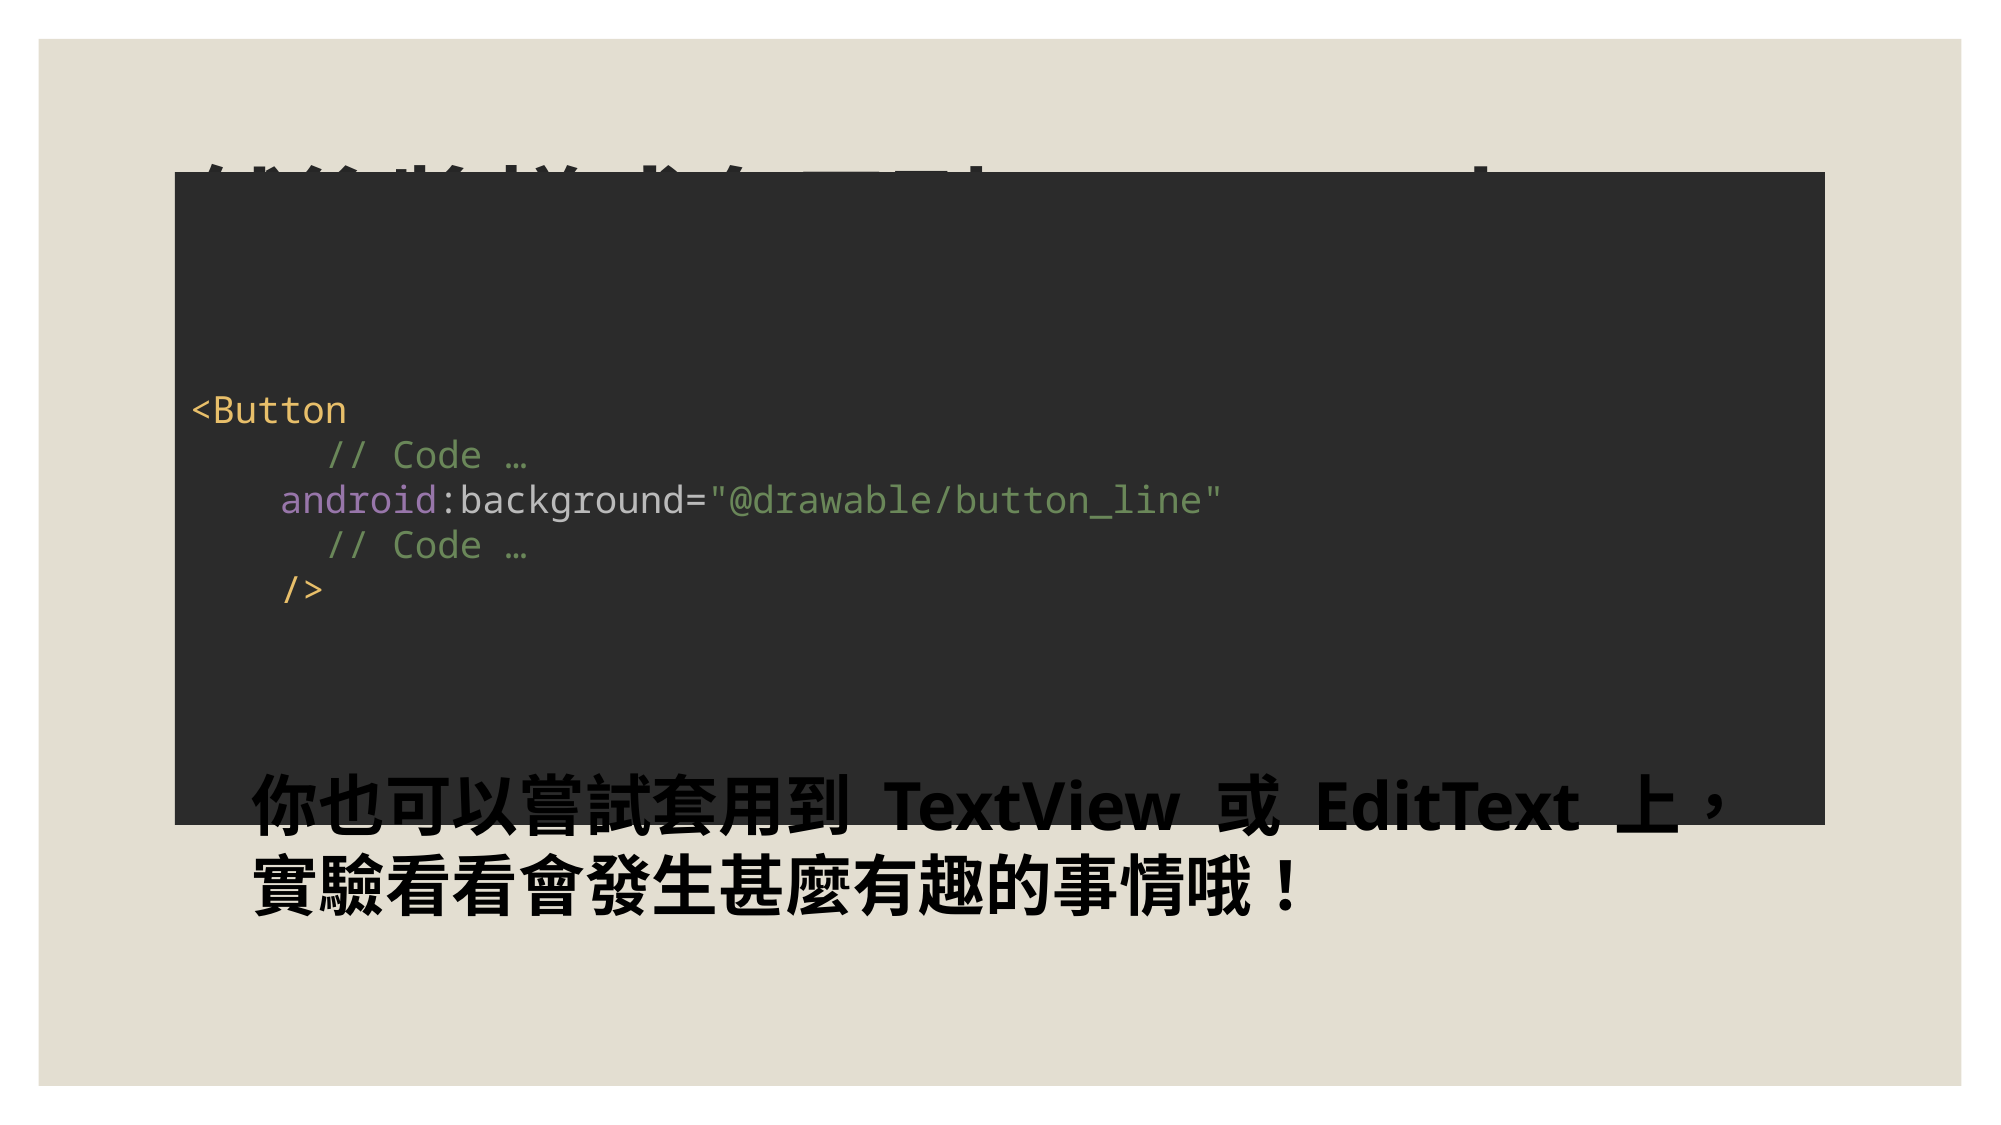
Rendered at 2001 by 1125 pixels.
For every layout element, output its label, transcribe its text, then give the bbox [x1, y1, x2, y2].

text_box 你也可以嘗試套用到 TextView 或 EditText 上， 實驗看看會發生甚麼有趣的事情哦！ [236, 756, 1764, 932]
title 然後將樣式套用到 Button 上 [174, 105, 1825, 172]
list <Button // Code … android:background="@drawable/button_line" // Code … /> [174, 172, 1825, 825]
